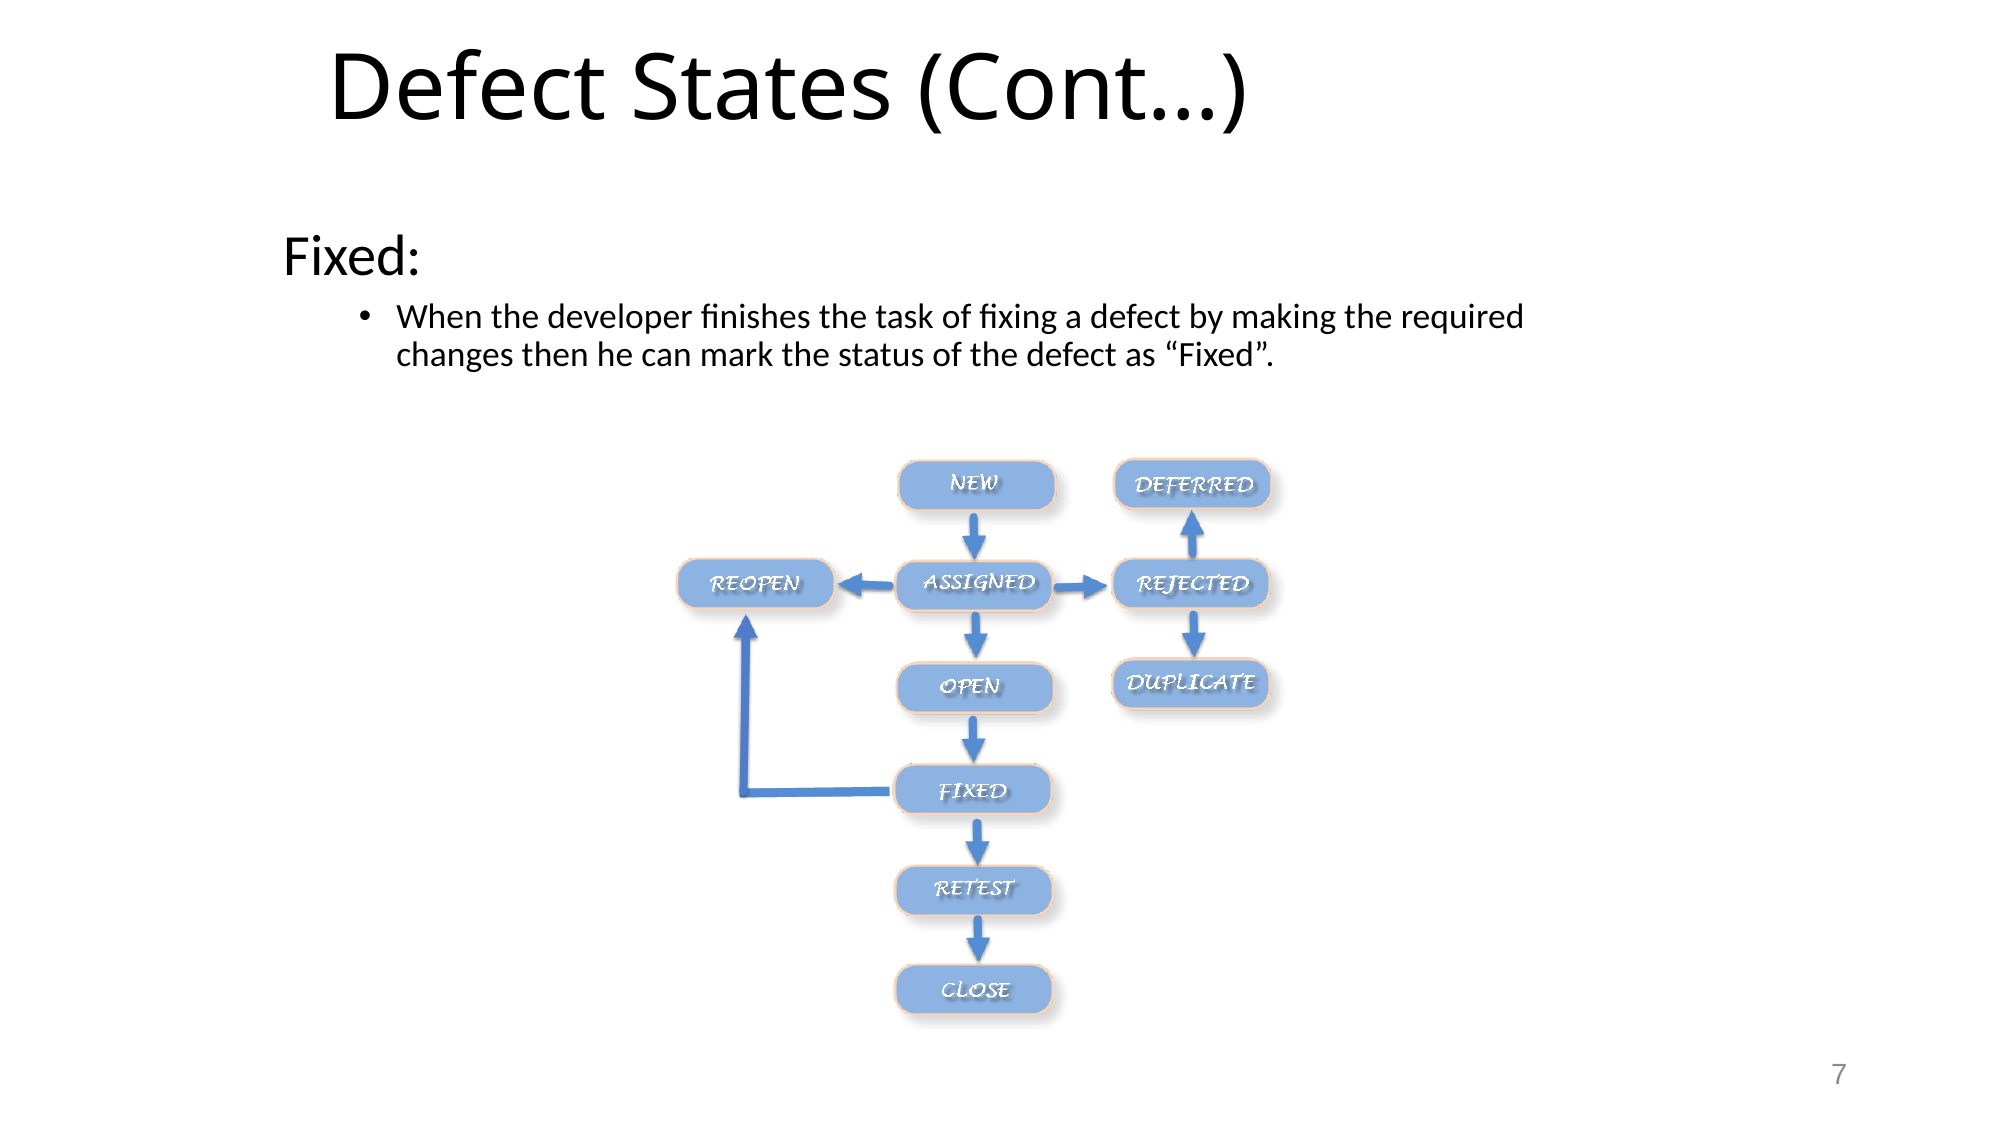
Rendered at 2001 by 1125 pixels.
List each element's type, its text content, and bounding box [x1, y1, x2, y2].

picture [662, 439, 1363, 1075]
title Defect States (Cont…) [312, 24, 1588, 155]
slide_number 7 [1412, 1042, 1863, 1103]
list Fixed: When the developer finishes the task of fixing a defect by making the required changes then he can mark the status of the defect as “Fixed”. [268, 217, 1657, 530]
